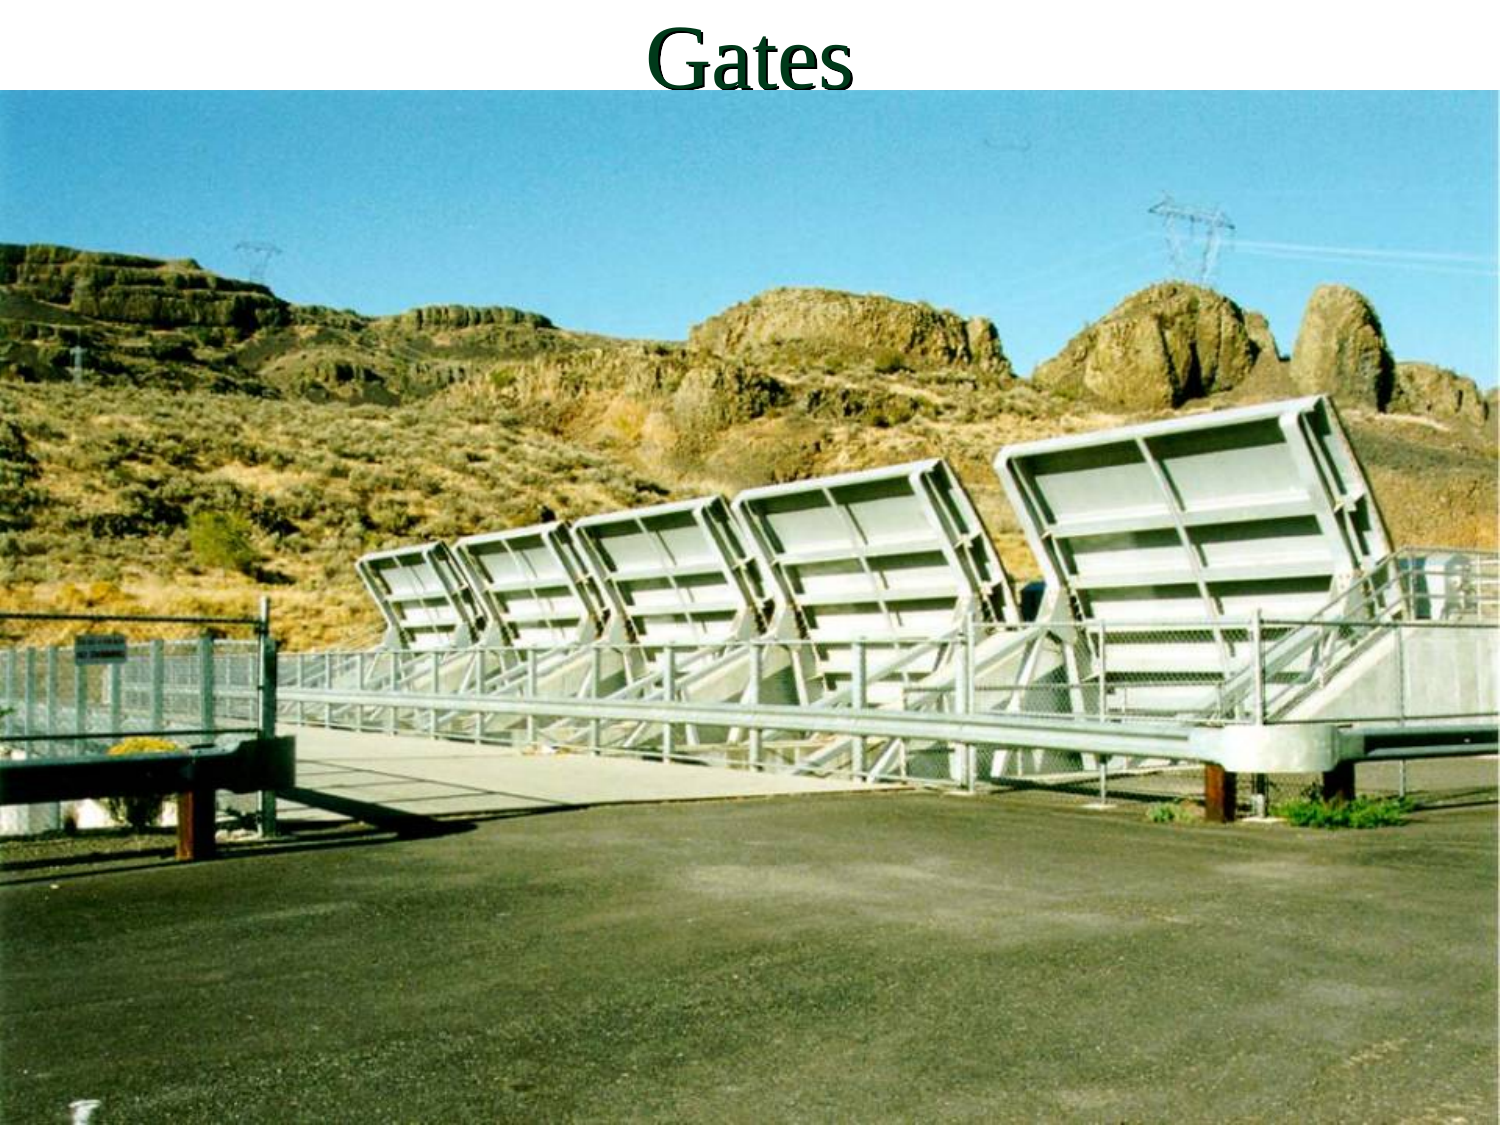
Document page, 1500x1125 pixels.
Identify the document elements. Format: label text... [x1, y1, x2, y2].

title Gates [112, 0, 1388, 89]
picture [0, 90, 1500, 1125]
